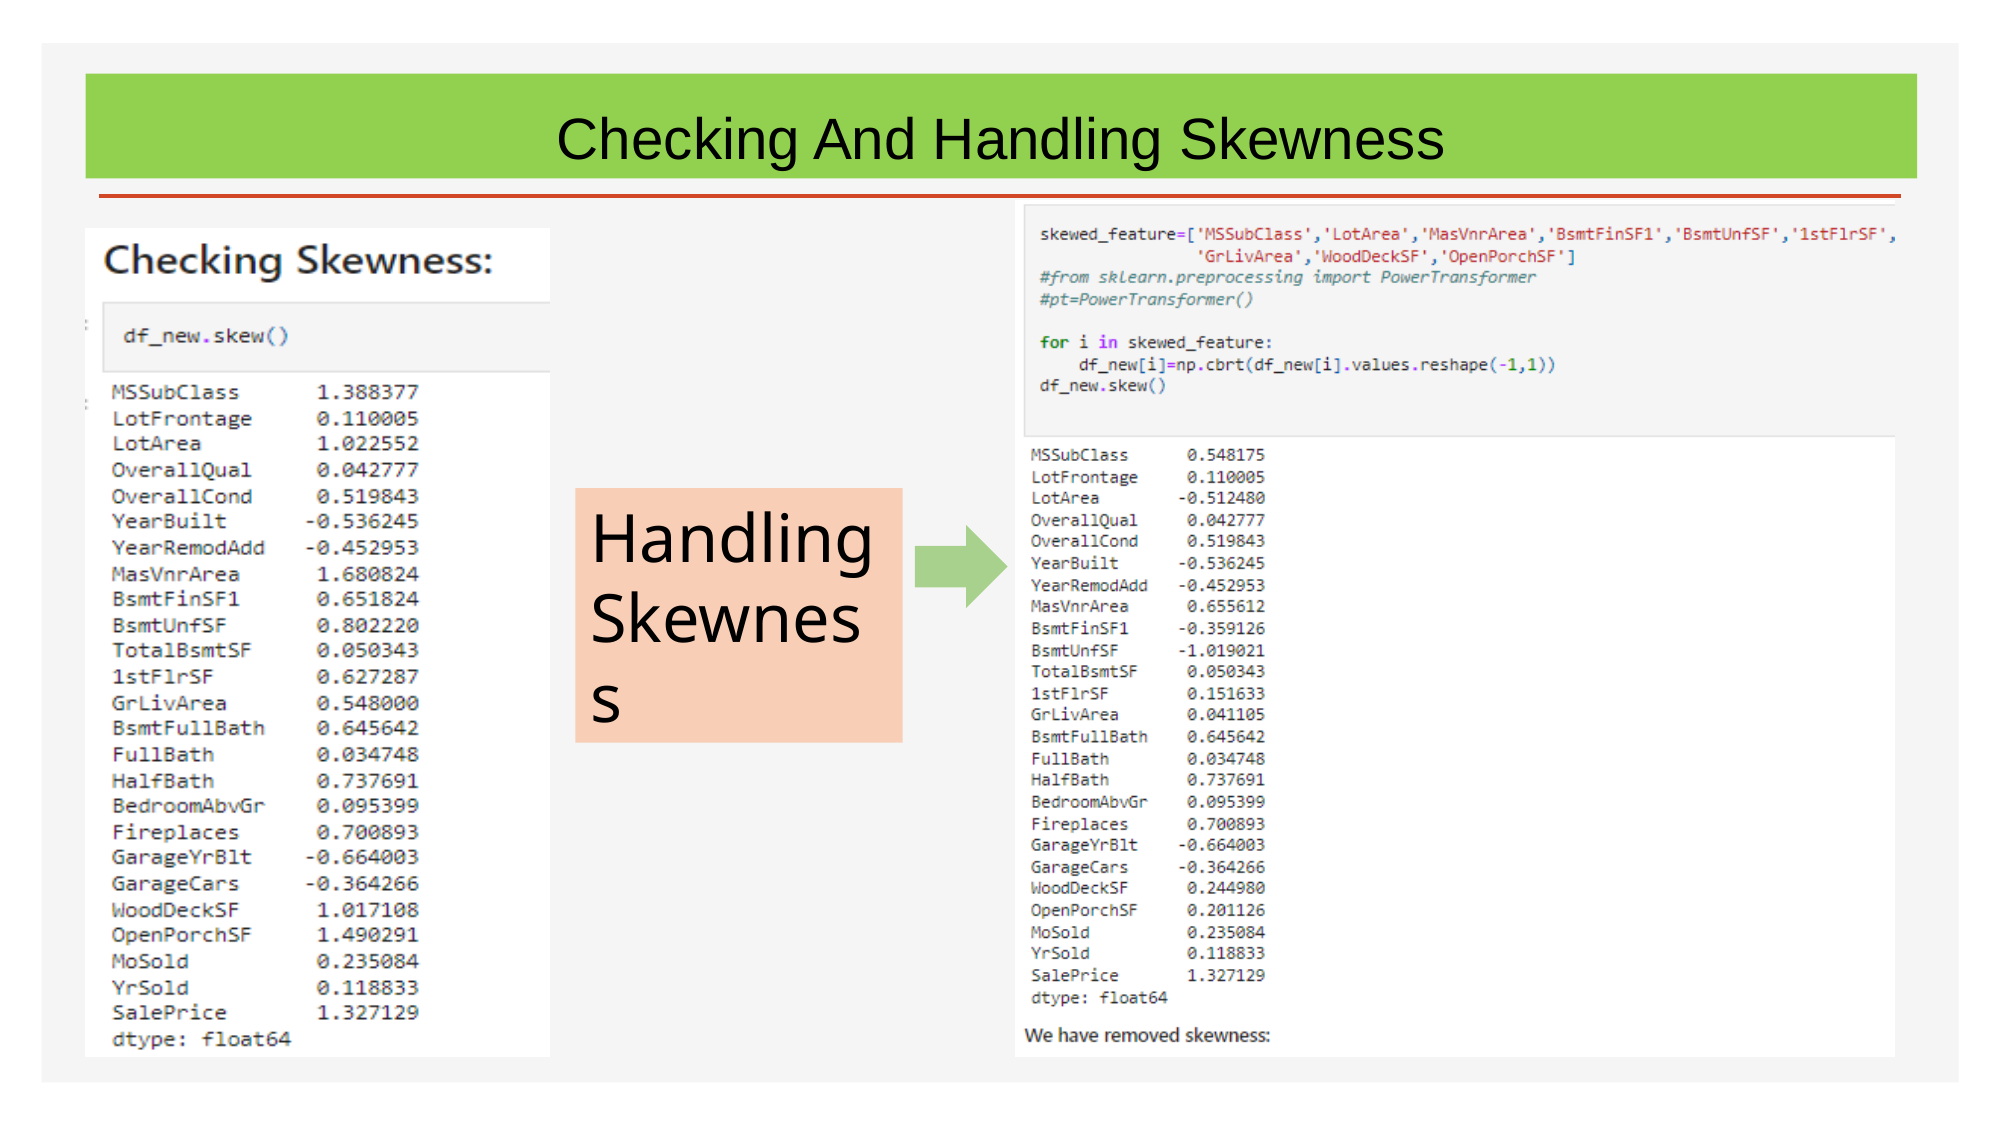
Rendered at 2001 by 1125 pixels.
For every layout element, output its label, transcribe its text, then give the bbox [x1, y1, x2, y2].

title Checking And Handling Skewness [85, 73, 1918, 179]
picture [1015, 200, 1895, 1057]
text_box Handling Skewness [575, 488, 903, 743]
text_box [913, 522, 1010, 611]
picture [85, 228, 550, 1057]
